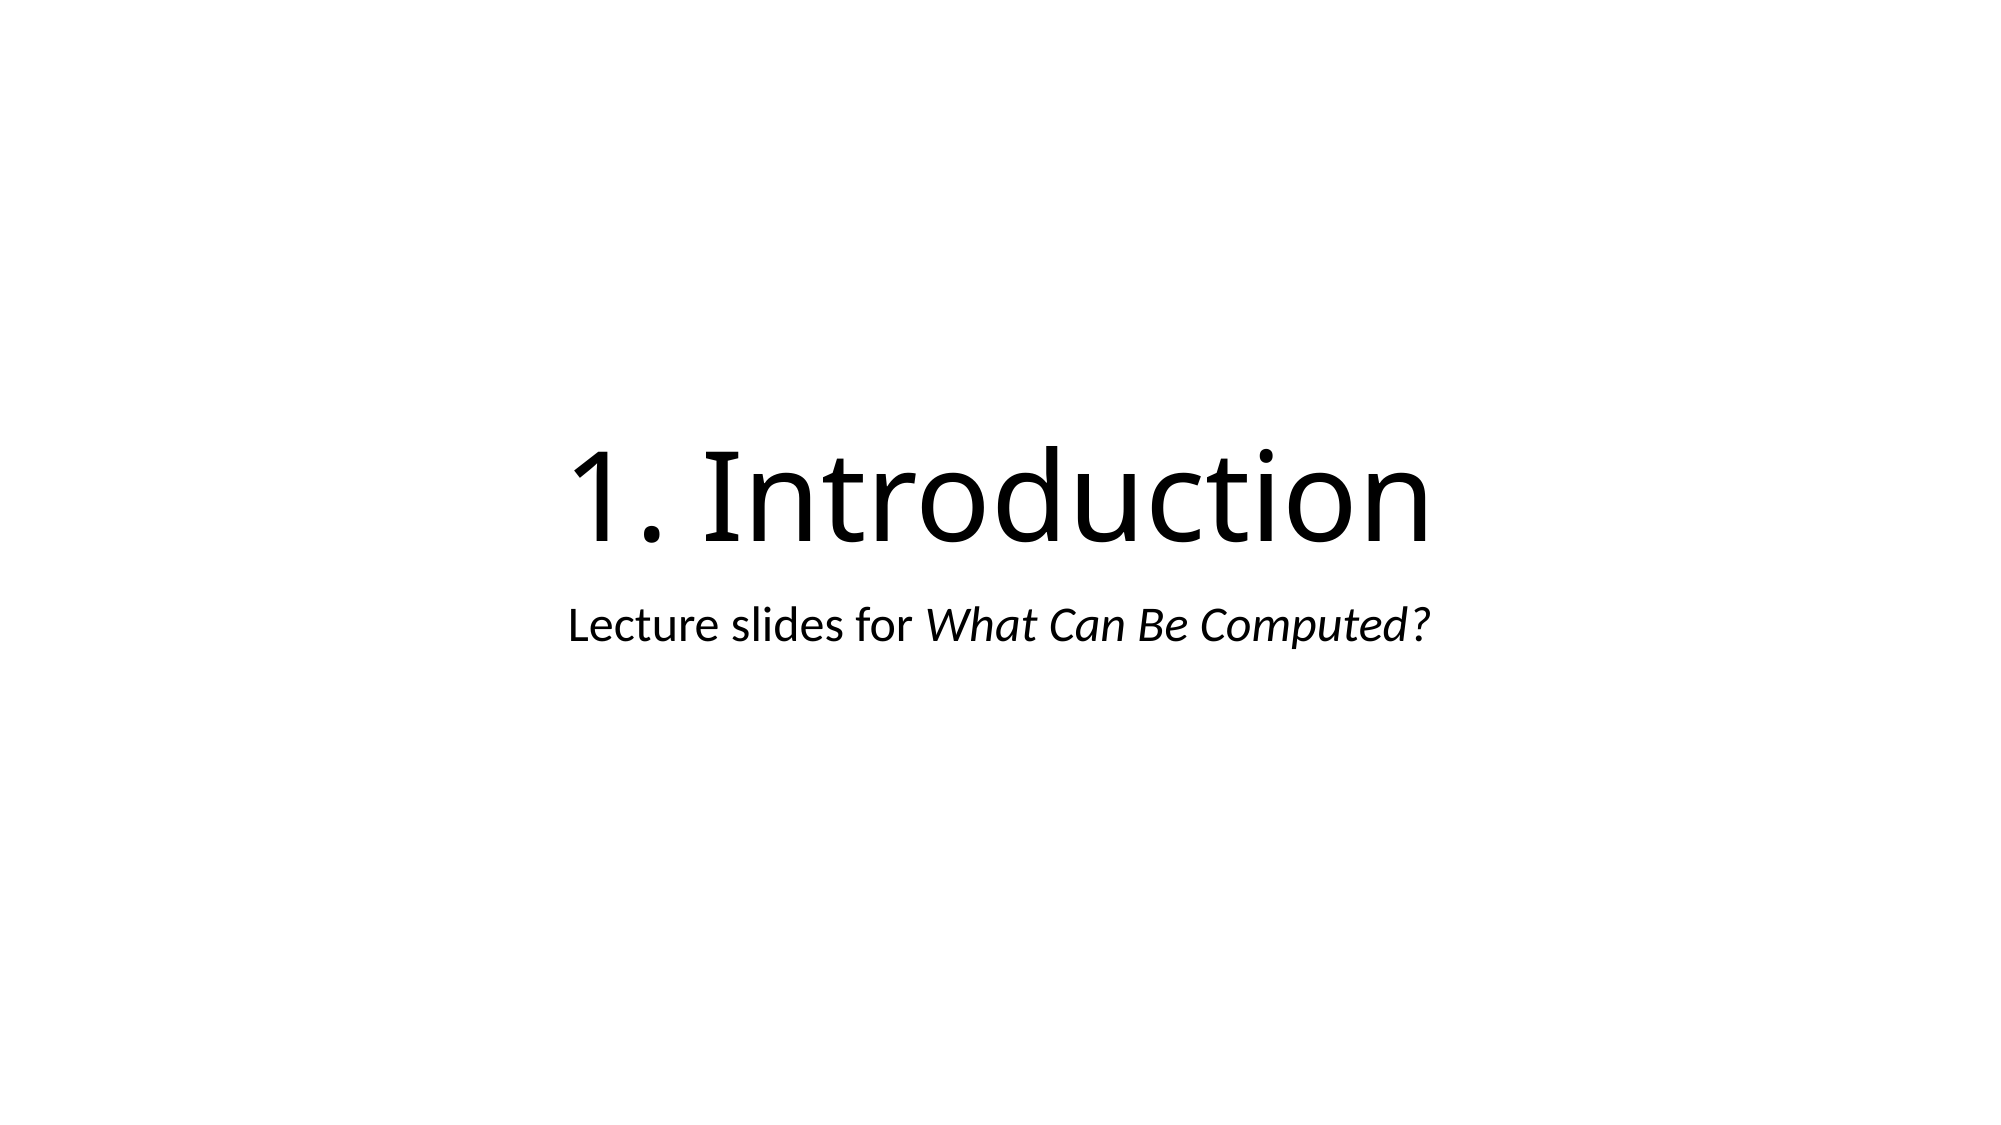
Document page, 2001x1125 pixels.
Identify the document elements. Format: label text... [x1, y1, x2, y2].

title 1. Introduction [249, 184, 1750, 576]
subtitle Lecture slides for What Can Be Computed? [249, 590, 1750, 863]
